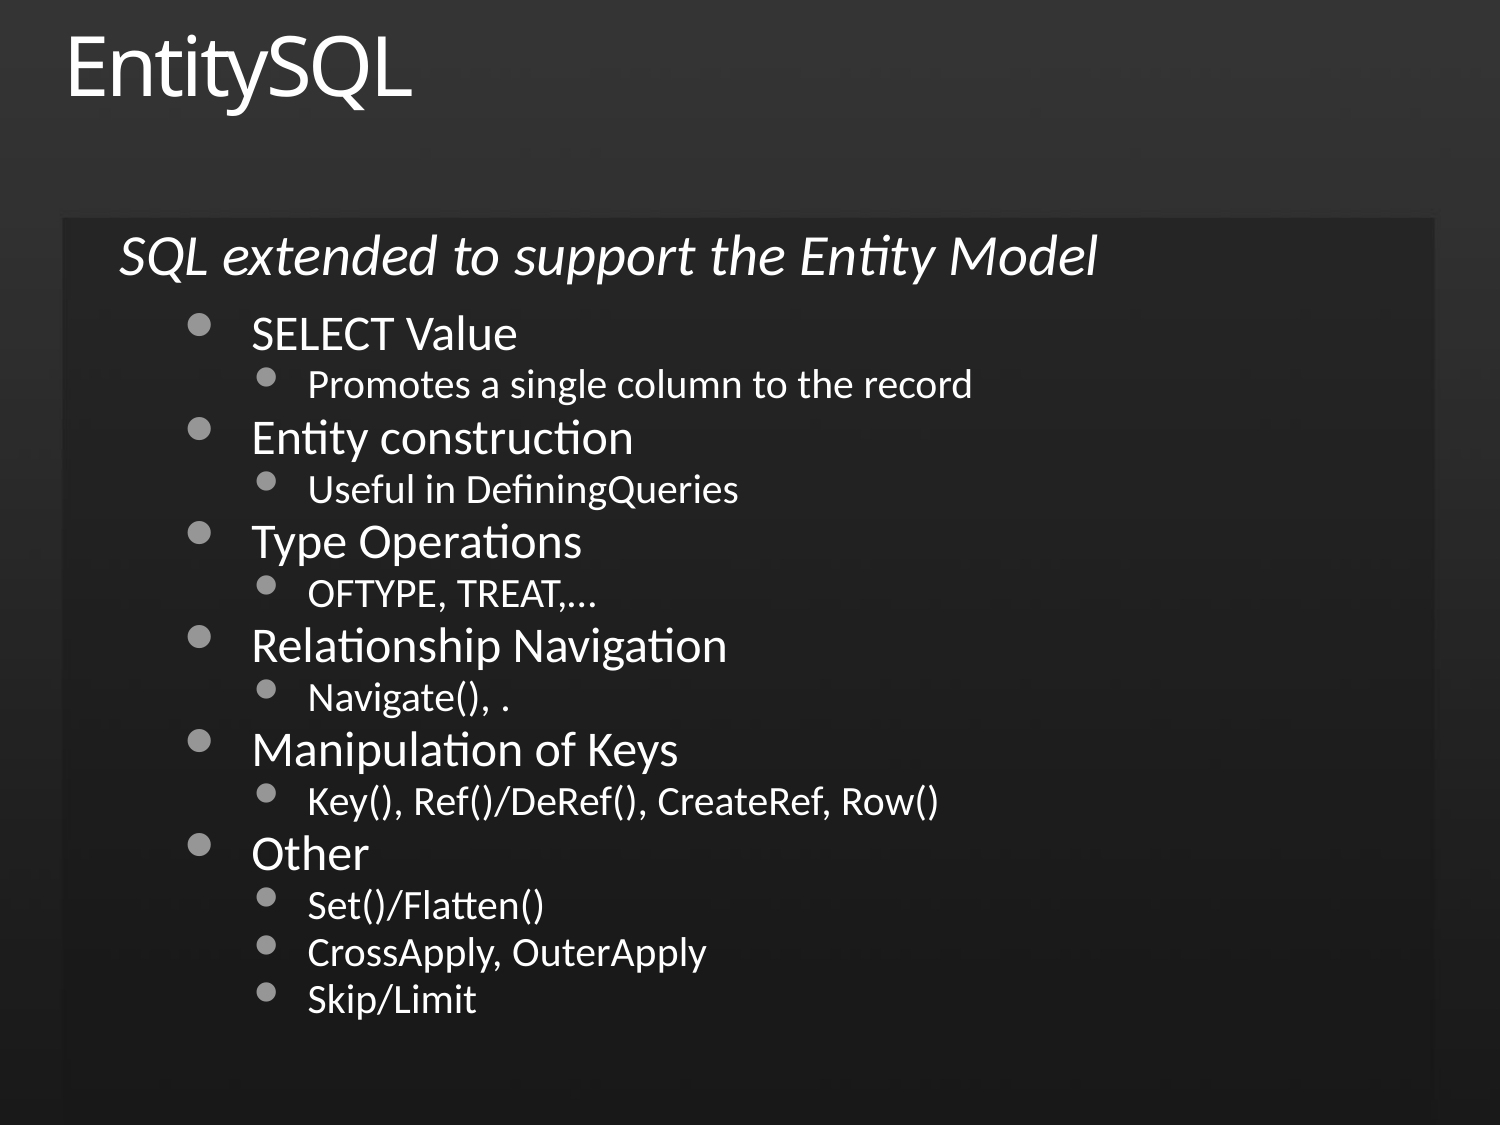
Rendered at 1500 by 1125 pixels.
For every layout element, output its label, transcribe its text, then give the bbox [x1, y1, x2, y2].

title EntitySQL [63, 24, 1438, 116]
picture [0, 0, 1500, 1125]
list SQL extended to support the Entity Model SELECT Value Promotes a single column to the record Entity construction Useful in DefiningQueries Type Operations OFTYPE, TREAT,… Relationship Navigation Navigate(), . Manipulation of Keys Key(), Ref()/DeRef(), CreateRef, Row() Other Set()/Flatten() CrossApply, OuterApply Skip/Limit [119, 231, 1379, 1073]
